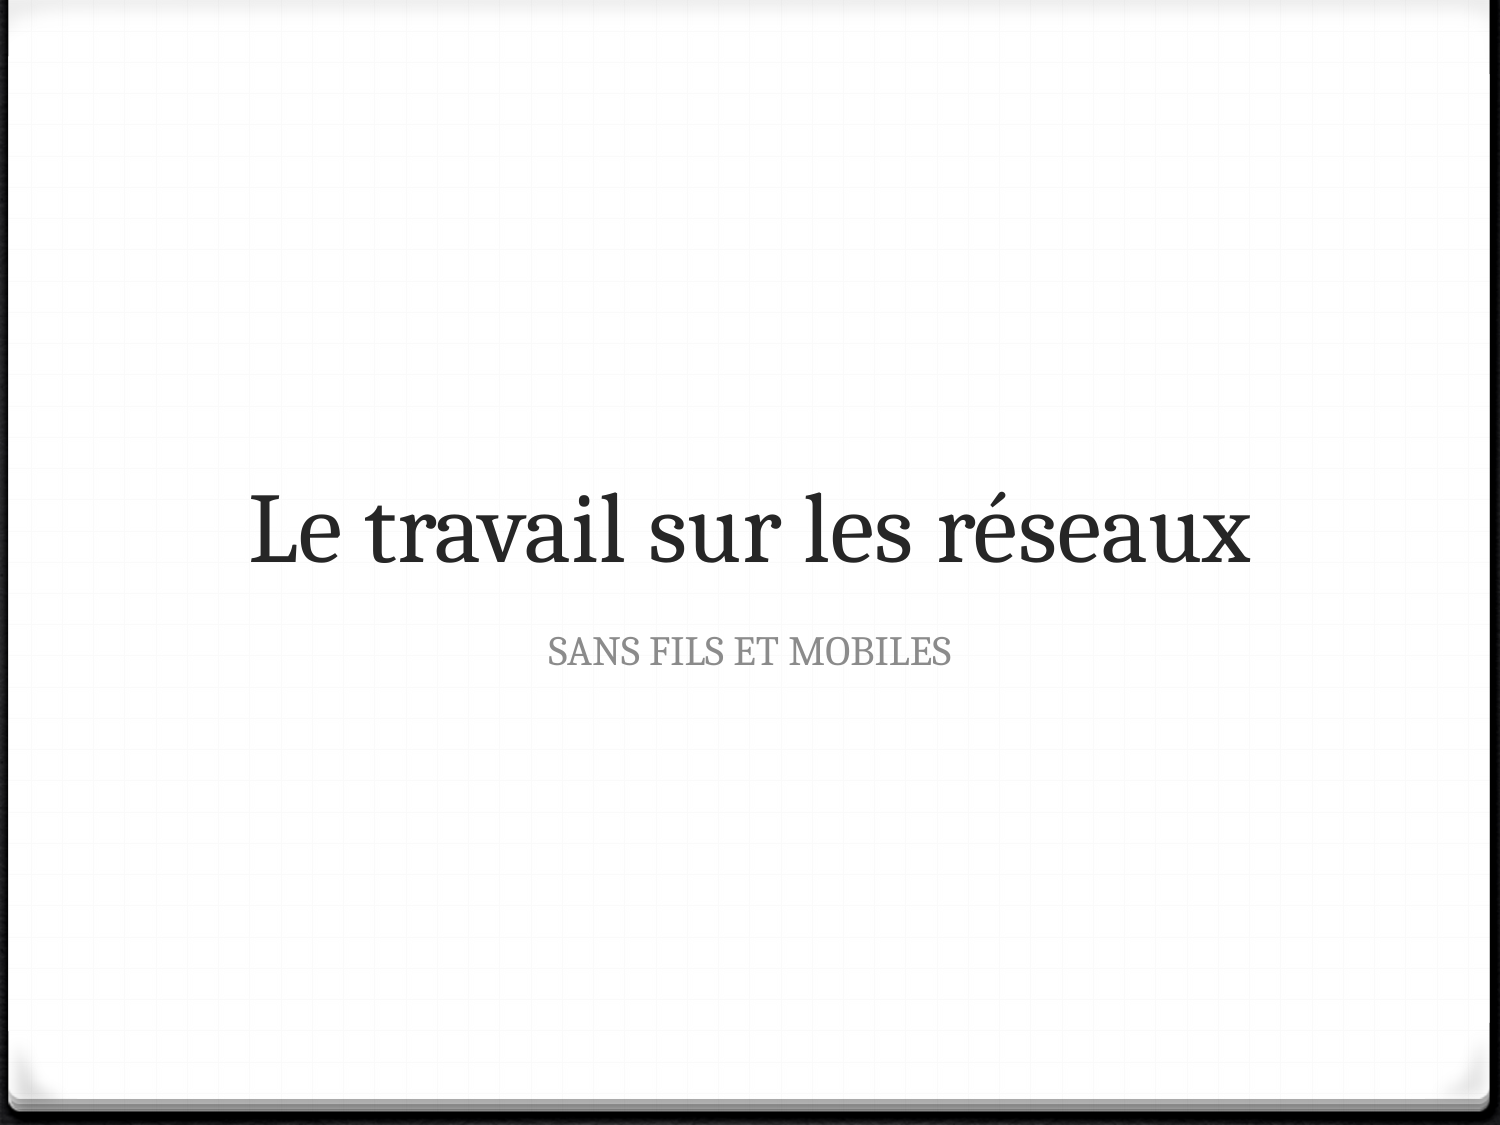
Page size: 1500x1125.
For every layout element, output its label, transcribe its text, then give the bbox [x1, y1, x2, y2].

title Le travail sur les réseaux [90, 245, 1410, 590]
picture [0, 0, 1500, 1125]
list SANS FILS ET MOBILES [137, 615, 1363, 862]
